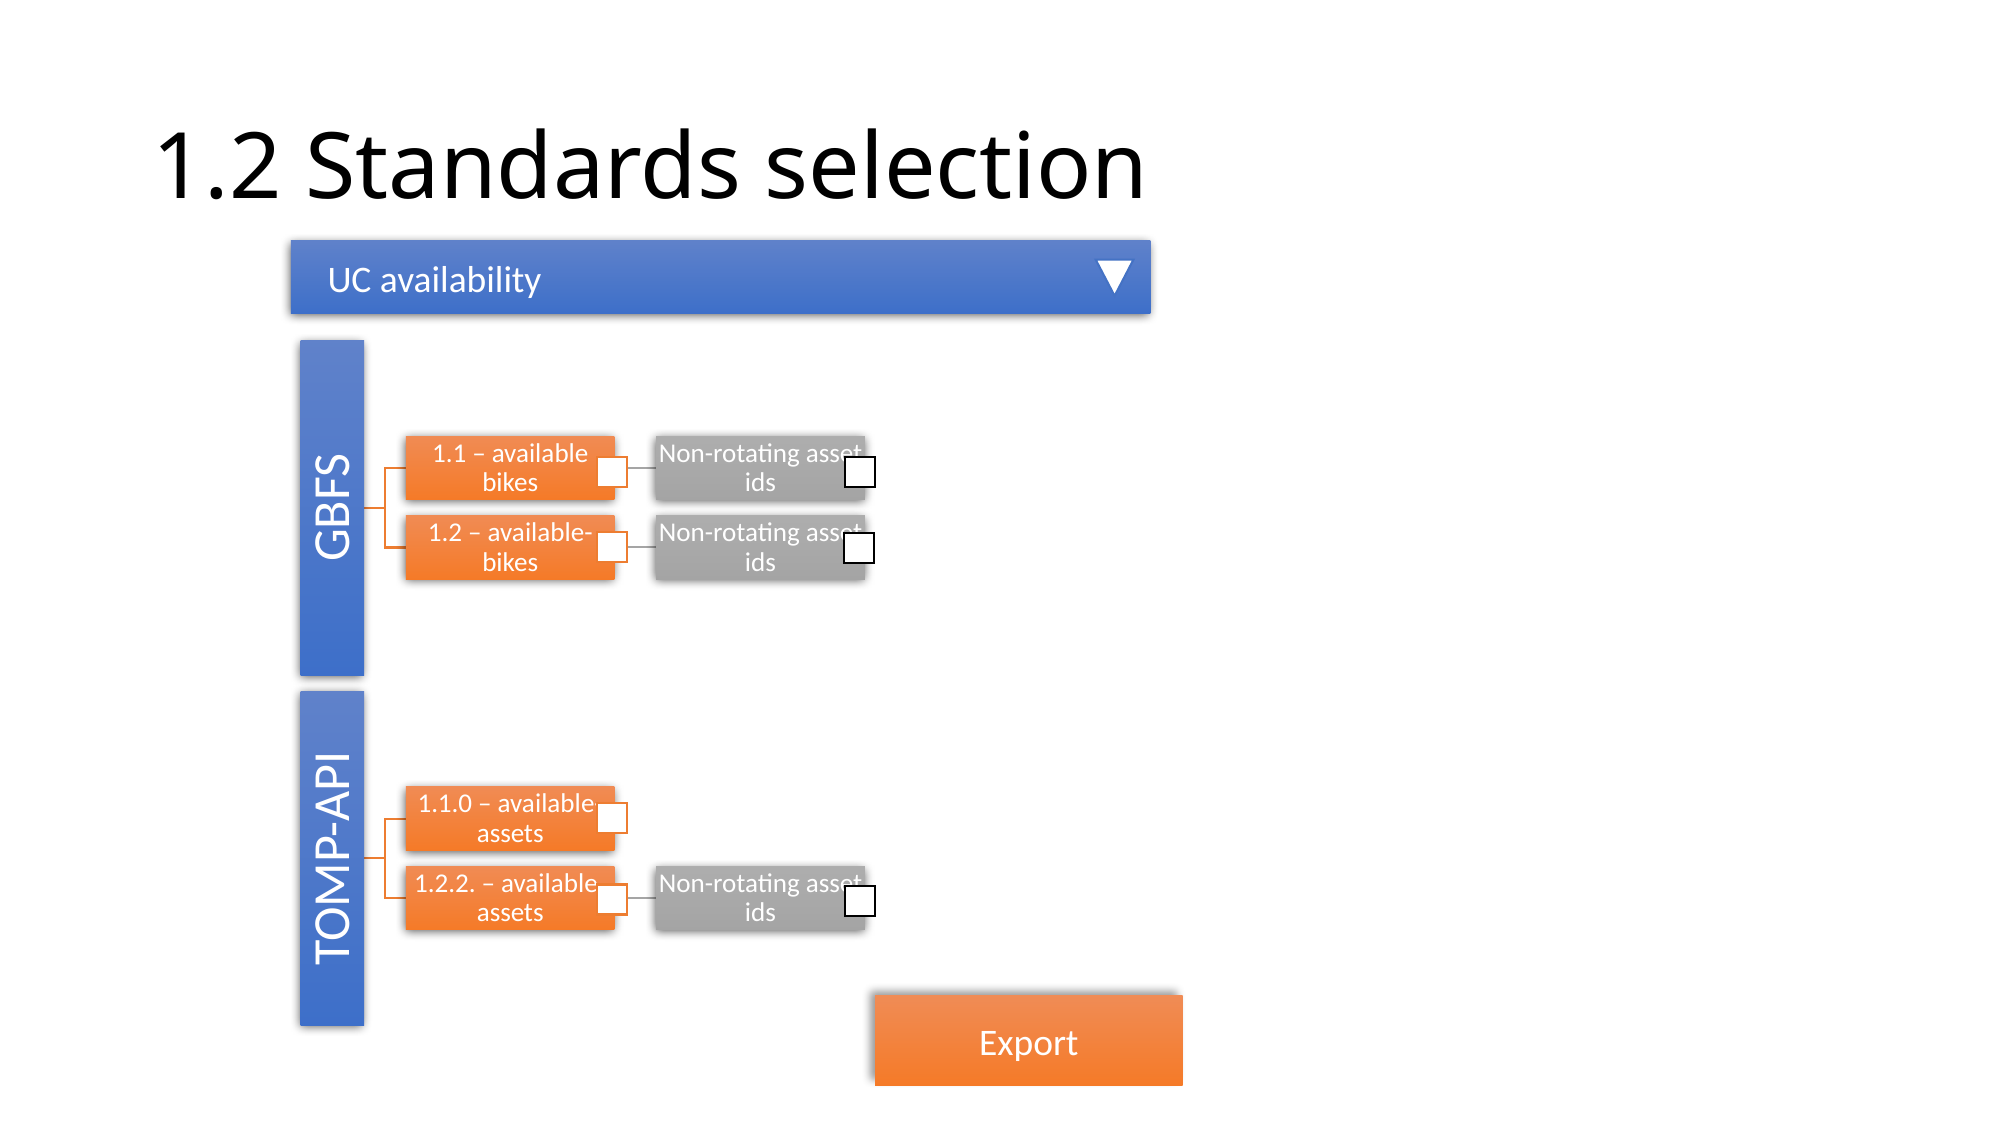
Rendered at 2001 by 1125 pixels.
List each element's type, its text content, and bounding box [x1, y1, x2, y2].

title 1.2 Standards selection [137, 59, 1863, 278]
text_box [14, 340, 1151, 1026]
text_box Export [875, 995, 1183, 1086]
text_box [1093, 258, 1136, 299]
text_box UC availability [290, 240, 1151, 314]
